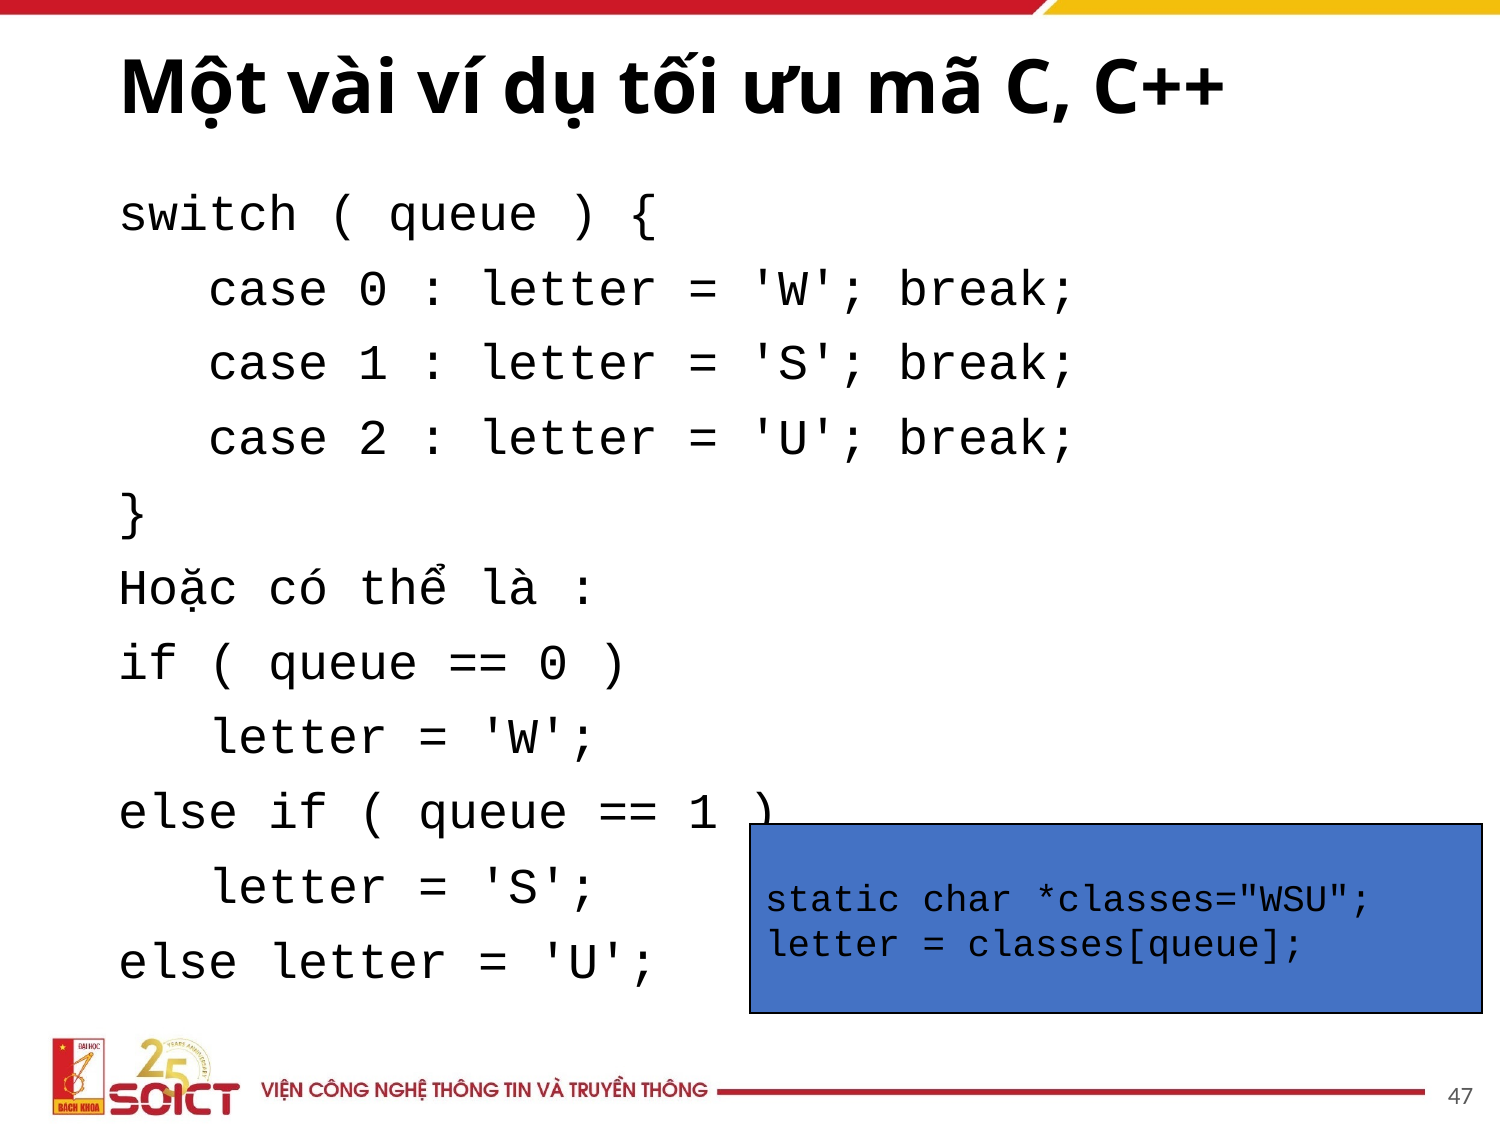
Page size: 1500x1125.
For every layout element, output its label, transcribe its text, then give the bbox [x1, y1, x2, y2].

picture [0, 0, 1500, 1125]
list switch ( queue ) { case 0 : letter = 'W'; break; case 1 : letter = 'S'; break; case 2 : letter = 'U'; break; } Hoặc có thể là : if ( queue == 0 ) letter = 'W'; else if ( queue == 1 ) letter = 'S'; else letter = 'U'; [103, 179, 1397, 997]
text_box static char *classes="WSU"; letter = classes[queue]; [749, 824, 1483, 1014]
title Một vài ví dụ tối ưu mã C, C++ [103, 24, 1397, 155]
slide_number ‹#› [1300, 1065, 1489, 1125]
